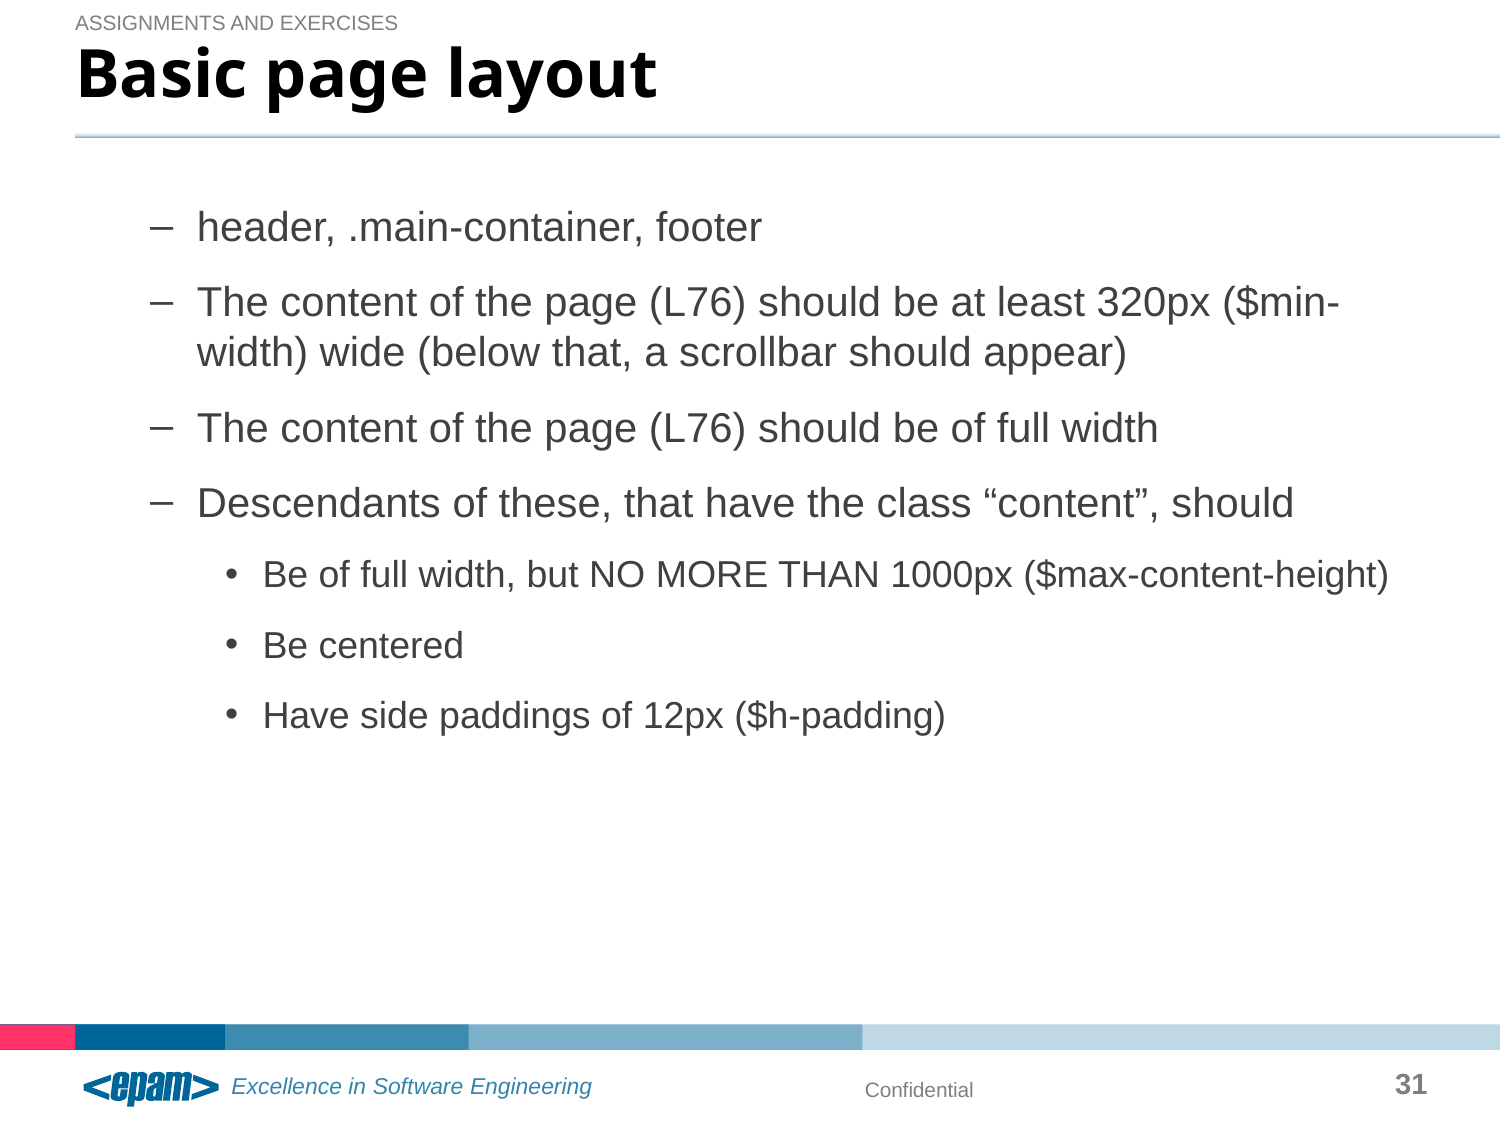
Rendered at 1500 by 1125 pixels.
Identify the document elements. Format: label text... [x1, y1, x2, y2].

title Basic page layout [75, 45, 1500, 138]
footer Confidential [849, 1069, 1348, 1125]
list header, .main-container, footer The content of the page (L76) should be at least 320px ($min-width) wide (below that, a scrollbar should appear) The content of the page (L76) should be of full width Descendants of these, that have the class “content”, should Be of full width, but NO MORE THAN 1000px ($max-content-height) Be centered Have side paddings of 12px ($h-padding) [60, 149, 1440, 1000]
list Assignments and exercises [60, 0, 1498, 45]
slide_number 31 [1348, 1065, 1428, 1125]
